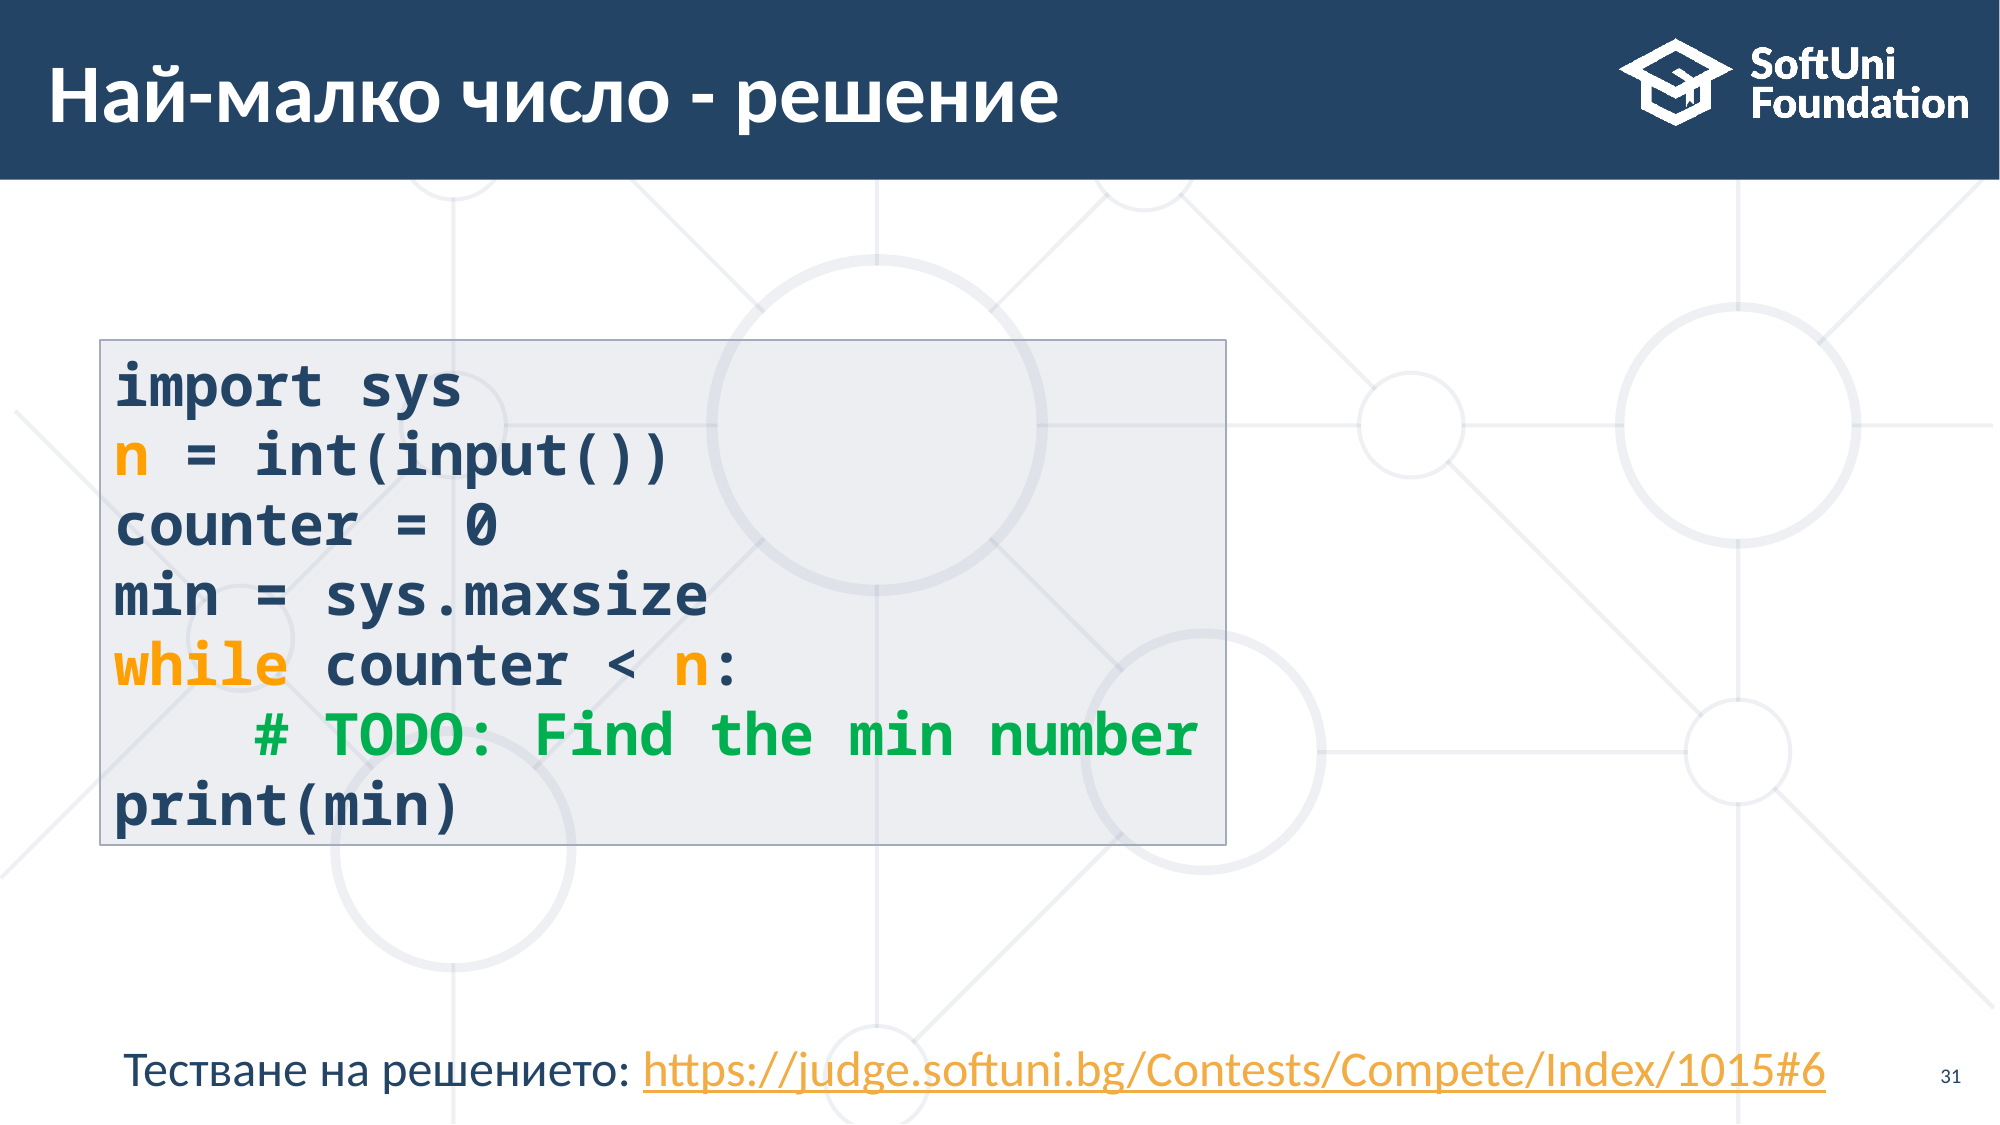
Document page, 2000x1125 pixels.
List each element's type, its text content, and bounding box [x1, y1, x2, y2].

slide_number 31 [1896, 1049, 1968, 1101]
text_box import sys n = int(input()) counter = 0 min = sys.maxsize while counter < n: # TODO: Find the min number print(min) [99, 340, 1227, 845]
text_box Тестване на решението: https://judge.softuni.bg/Contests/Compete/Index/1015#6 [99, 1029, 1850, 1104]
picture [1618, 38, 1968, 126]
title Най-малко число - решение [31, 16, 1591, 162]
